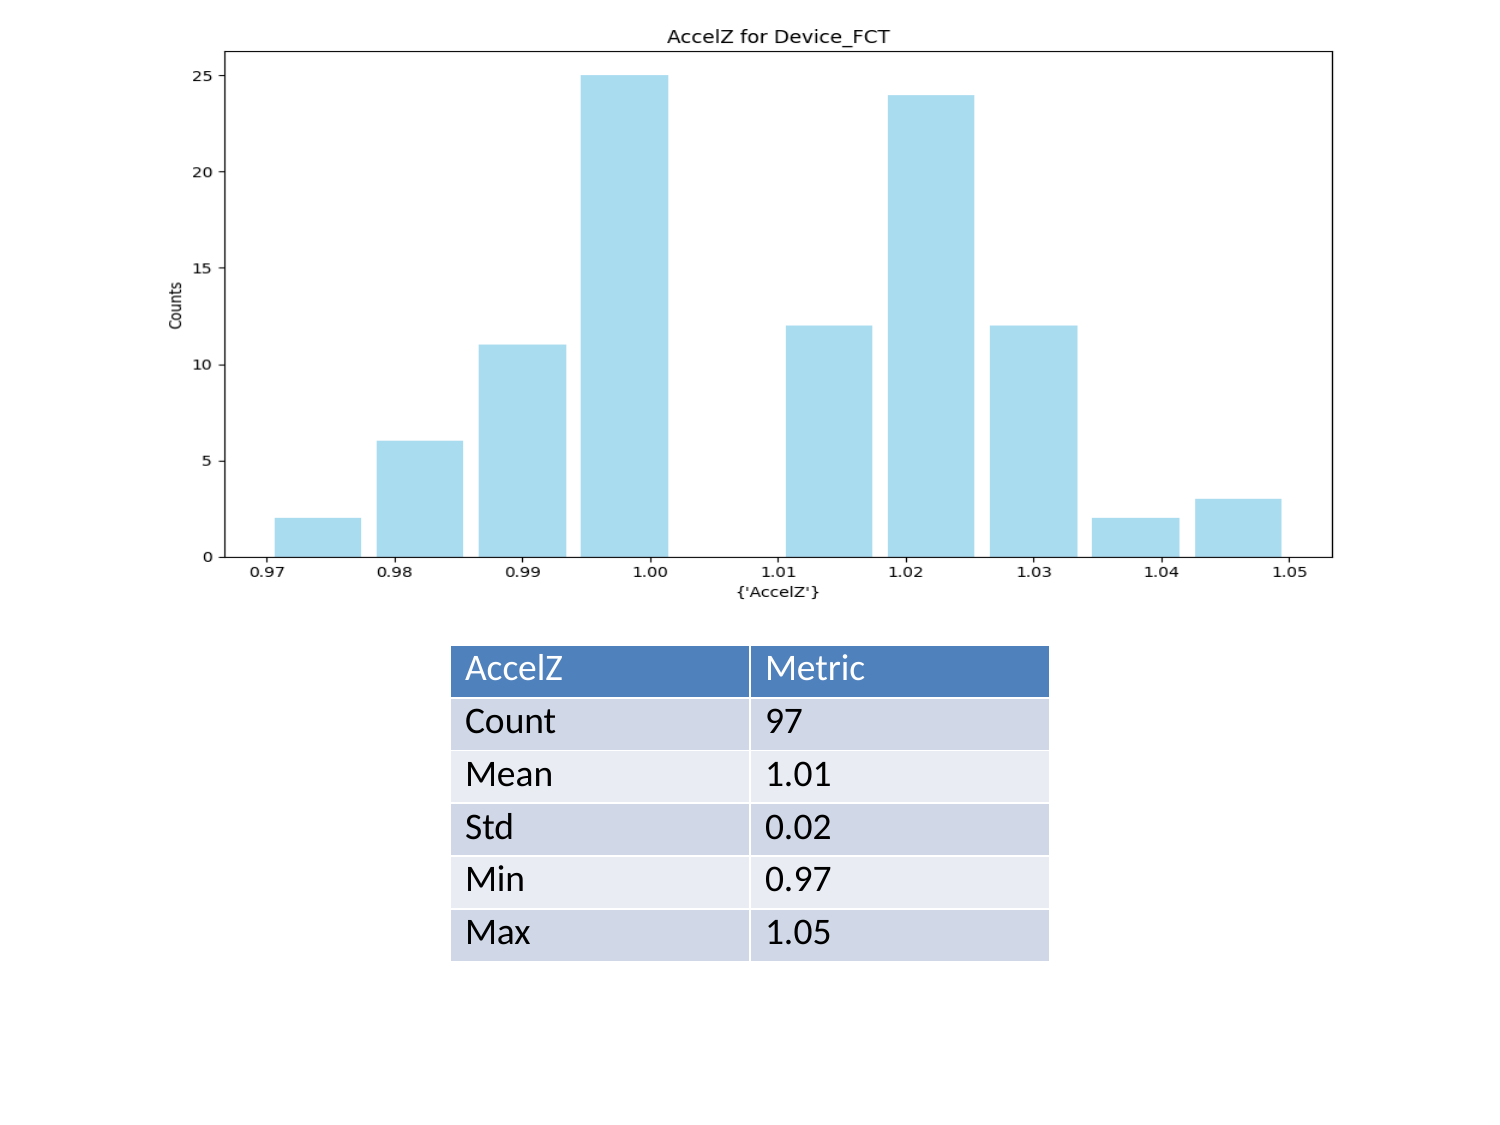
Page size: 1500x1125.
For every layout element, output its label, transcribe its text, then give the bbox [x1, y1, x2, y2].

picture [149, 14, 1351, 616]
table_cell Std [451, 804, 749, 855]
table_cell 0.97 [751, 857, 1049, 908]
table_cell Mean [451, 751, 749, 802]
table_cell Min [451, 857, 749, 908]
table_cell 0.02 [751, 804, 1049, 855]
table_cell Count [451, 699, 749, 750]
table_cell 1.01 [751, 751, 1049, 802]
table_cell 97 [751, 699, 1049, 750]
table_header Metric [751, 646, 1049, 697]
table_cell Max [451, 910, 749, 961]
table_cell 1.05 [751, 910, 1049, 961]
table_header AccelZ [451, 646, 749, 697]
